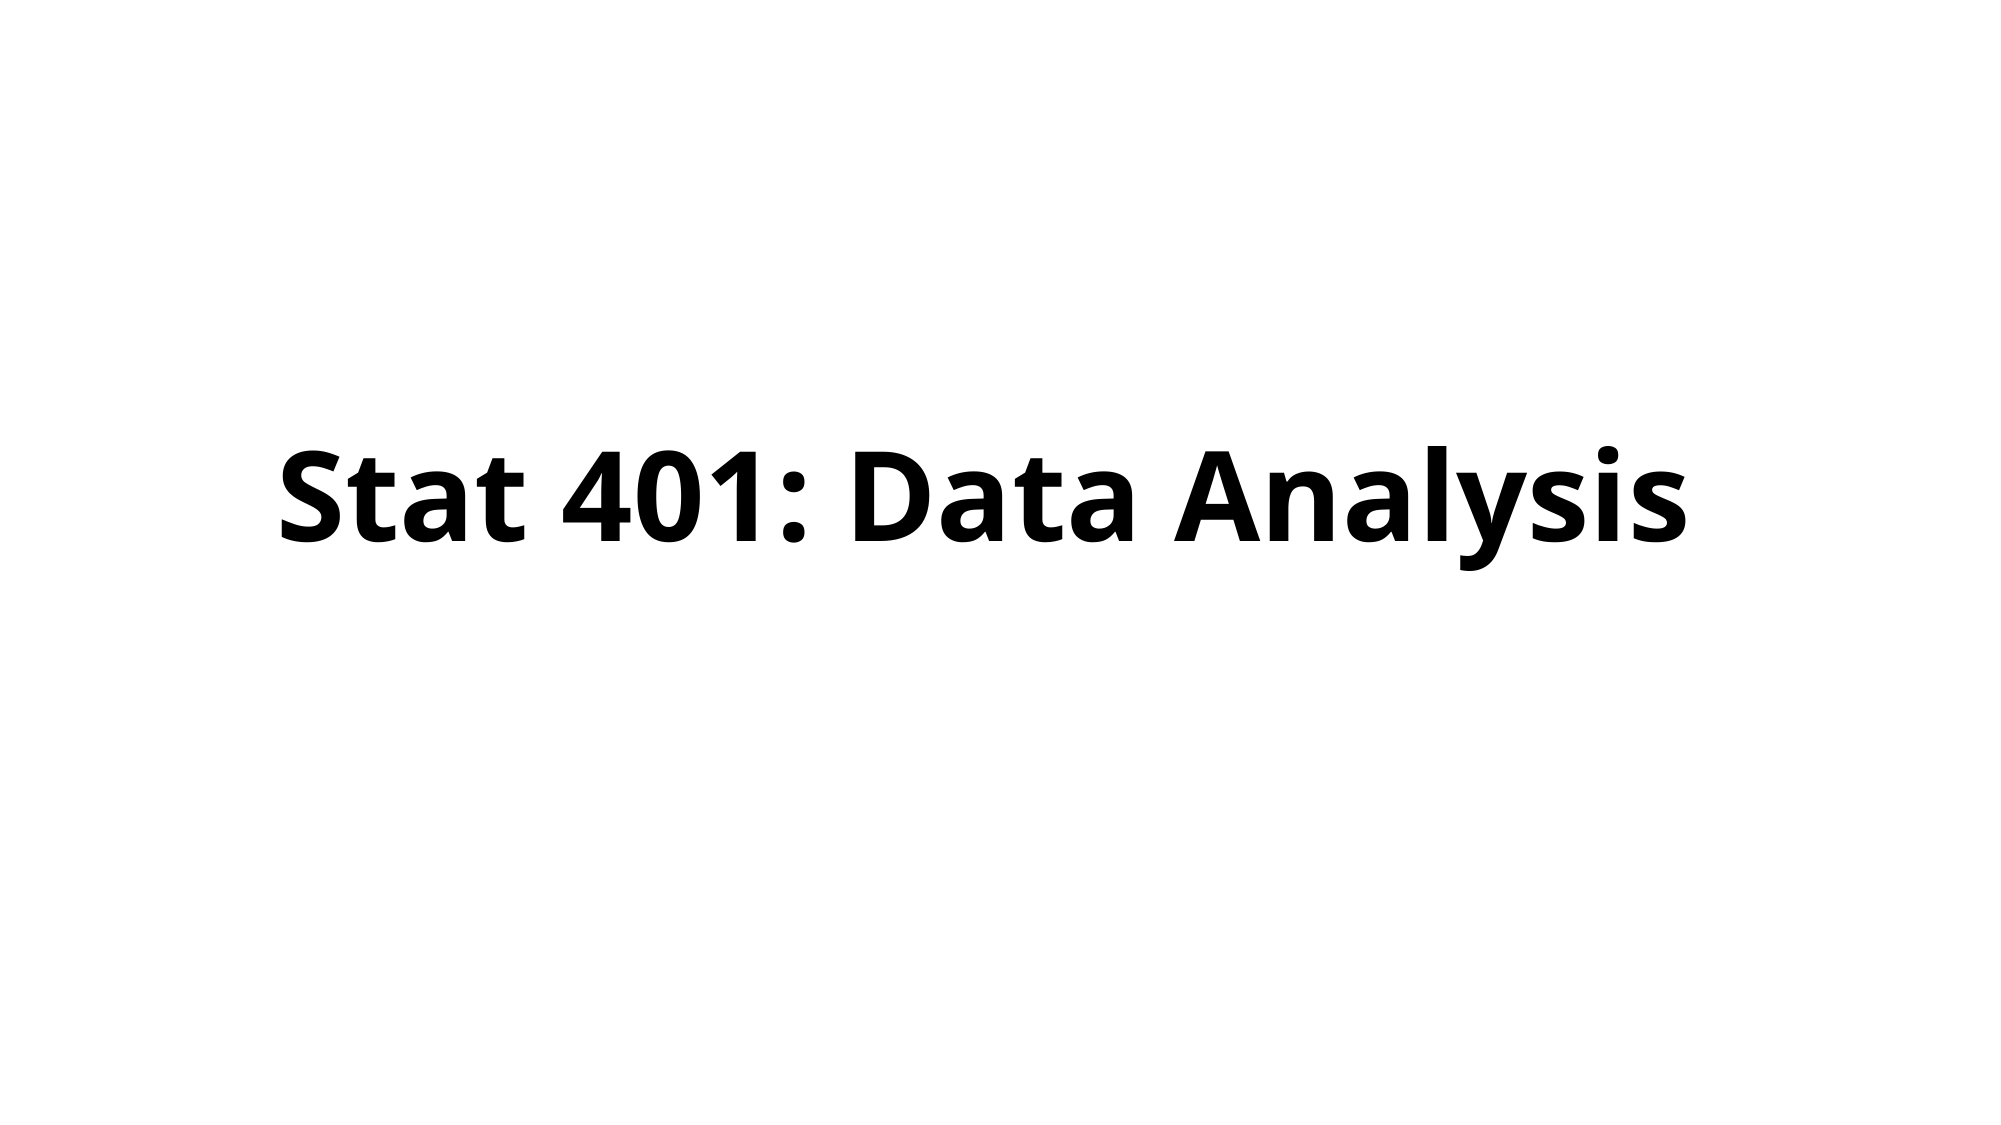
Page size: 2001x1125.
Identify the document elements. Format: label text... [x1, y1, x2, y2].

title Stat 401: Data Analysis [249, 184, 1750, 576]
